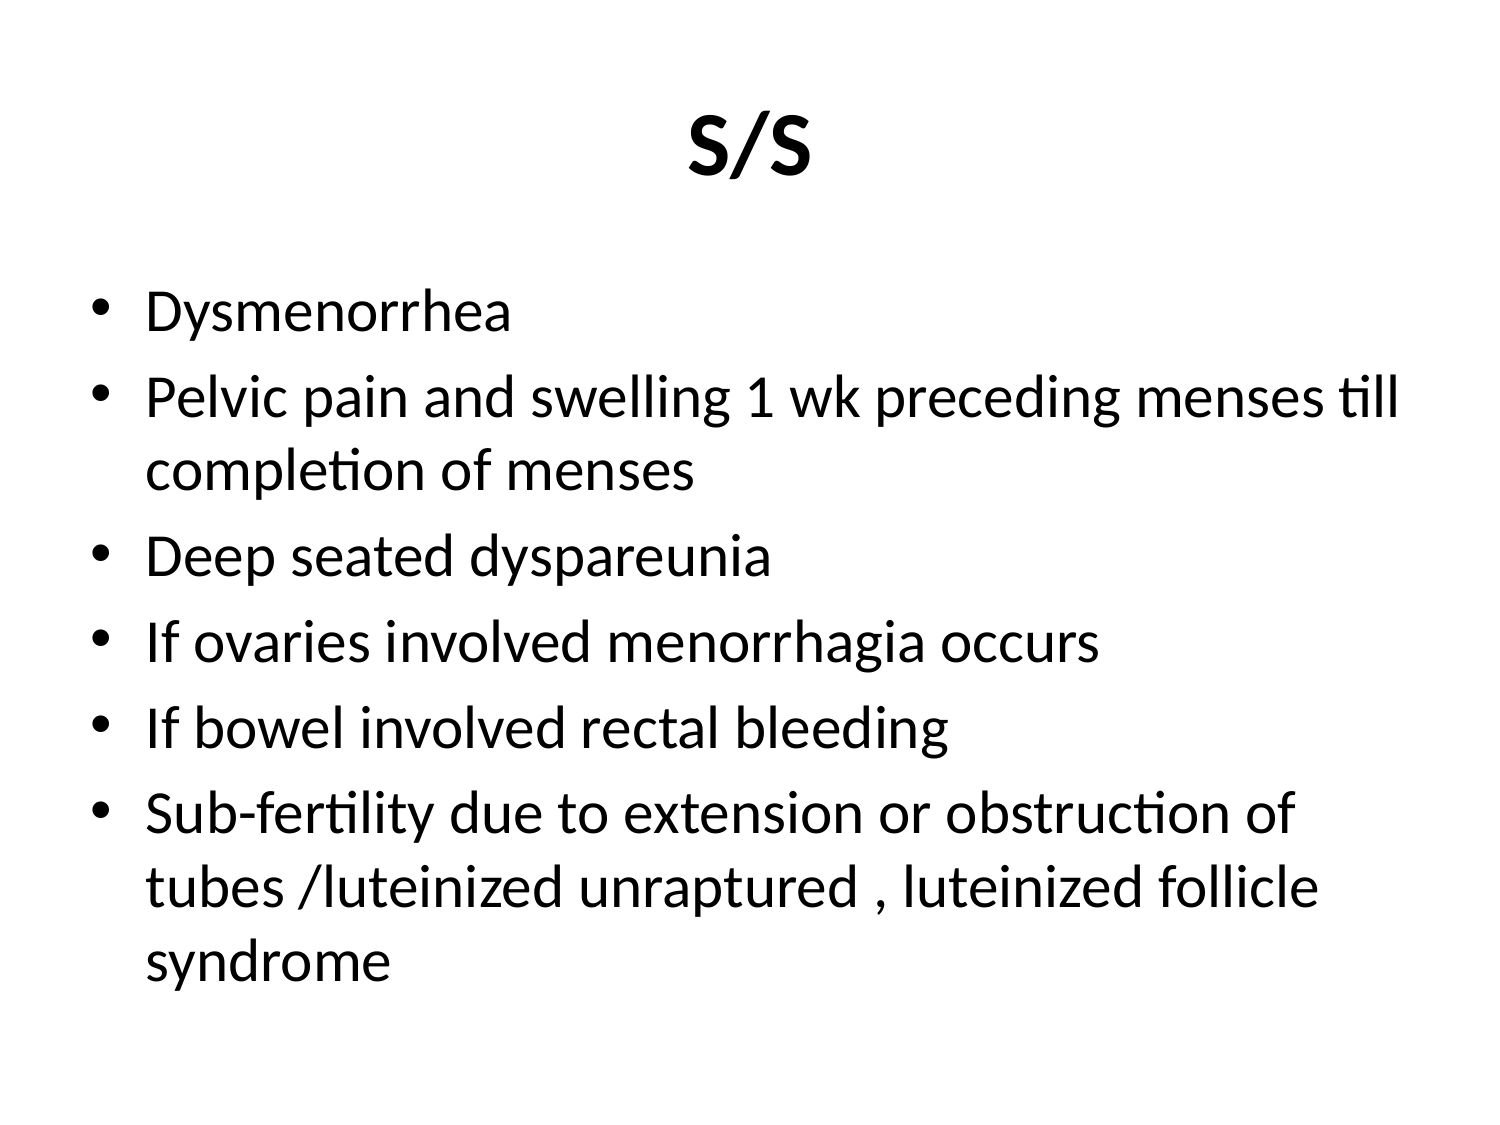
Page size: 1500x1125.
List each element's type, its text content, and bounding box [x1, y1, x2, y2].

list Dysmenorrhea Pelvic pain and swelling 1 wk preceding menses till completion of menses Deep seated dyspareunia If ovaries involved menorrhagia occurs If bowel involved rectal bleeding Sub-fertility due to extension or obstruction of tubes /luteinized unraptured , luteinized follicle syndrome [75, 262, 1425, 1005]
title S/S [75, 45, 1425, 233]
